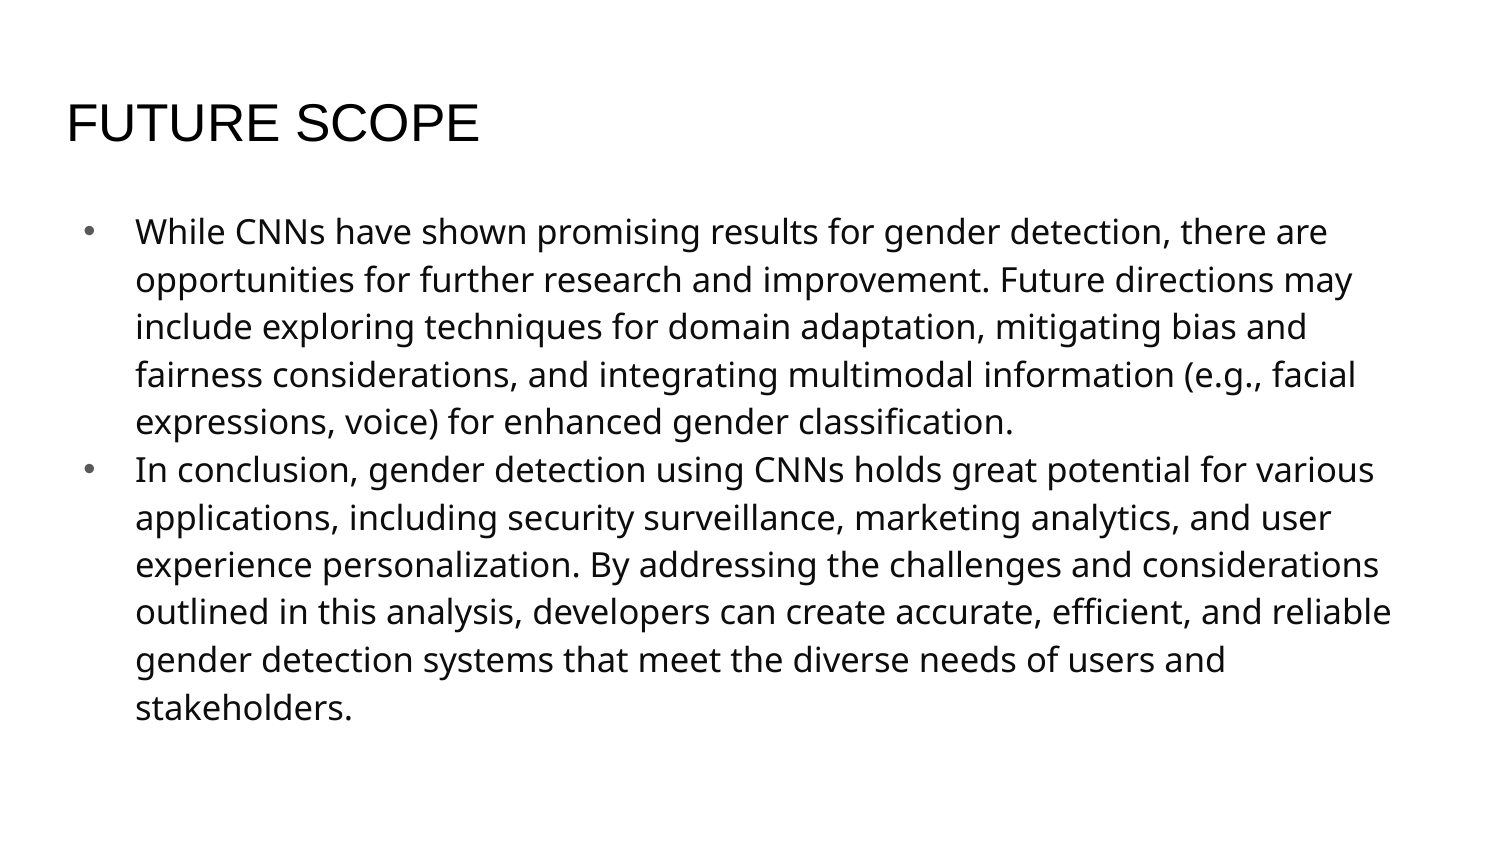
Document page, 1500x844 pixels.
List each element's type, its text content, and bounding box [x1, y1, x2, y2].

list While CNNs have shown promising results for gender detection, there are opportunities for further research and improvement. Future directions may include exploring techniques for domain adaptation, mitigating bias and fairness considerations, and integrating multimodal information (e.g., facial expressions, voice) for enhanced gender classification. In conclusion, gender detection using CNNs holds great potential for various applications, including security surveillance, marketing analytics, and user experience personalization. By addressing the challenges and considerations outlined in this analysis, developers can create accurate, efficient, and reliable gender detection systems that meet the diverse needs of users and stakeholders. [51, 189, 1449, 750]
title FUTURE SCOPE [51, 72, 1449, 167]
